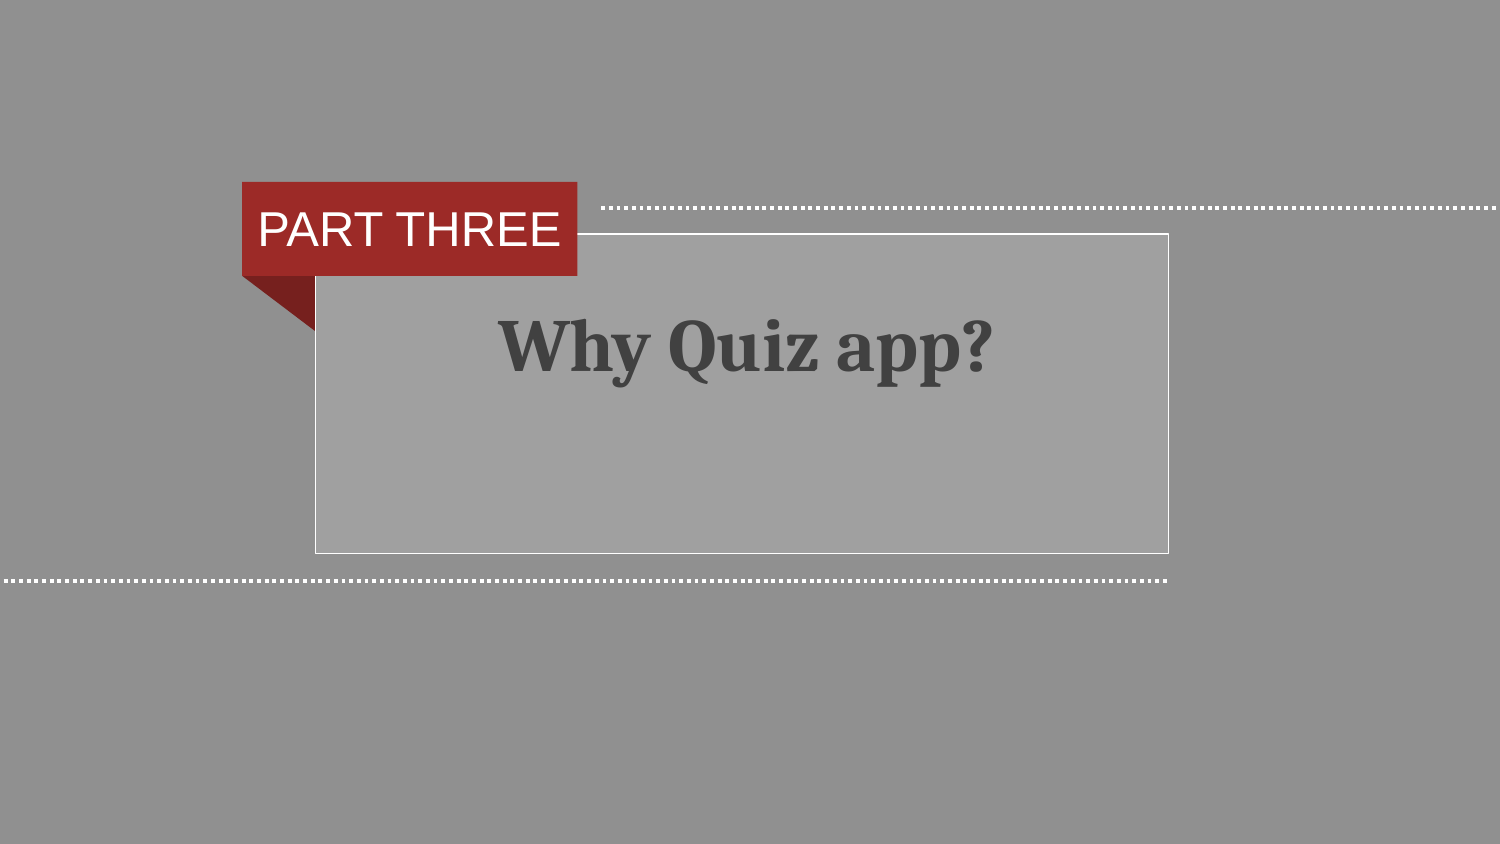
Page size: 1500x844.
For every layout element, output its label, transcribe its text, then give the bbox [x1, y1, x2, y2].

list PART THREE [242, 190, 578, 265]
list Why Quiz app? [360, 288, 1134, 518]
